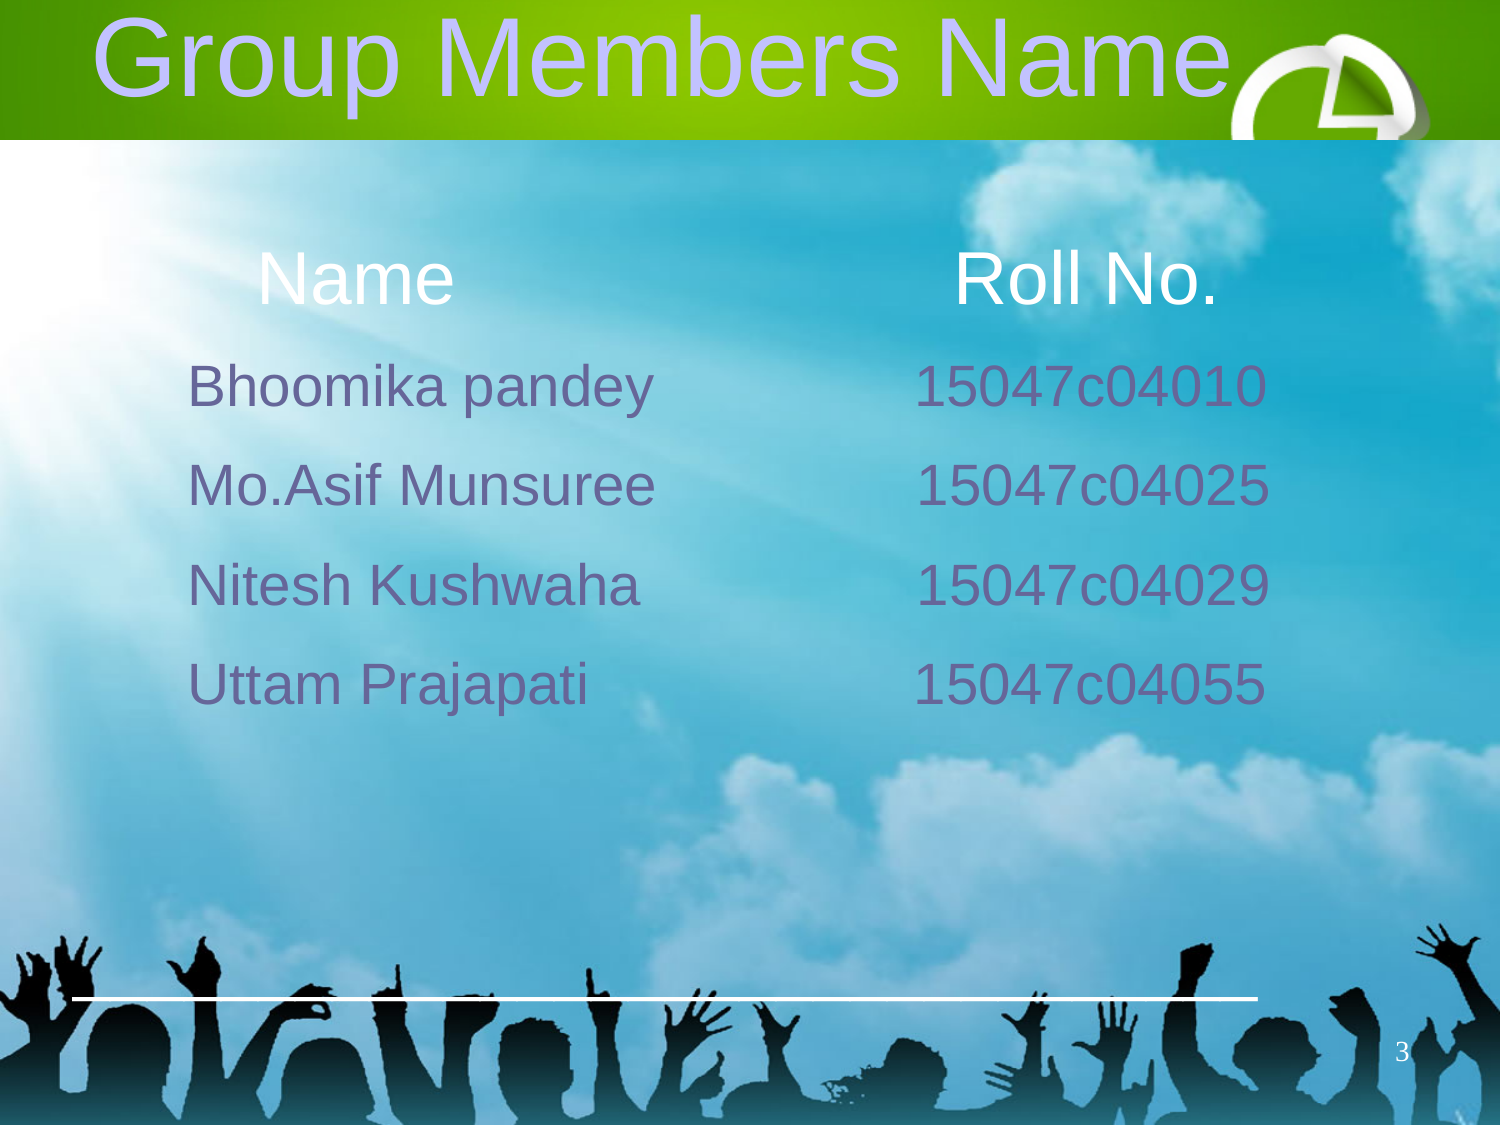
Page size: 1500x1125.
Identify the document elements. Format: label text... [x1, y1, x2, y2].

title Group Members Name [74, 30, 1426, 127]
picture [0, 0, 1500, 1125]
